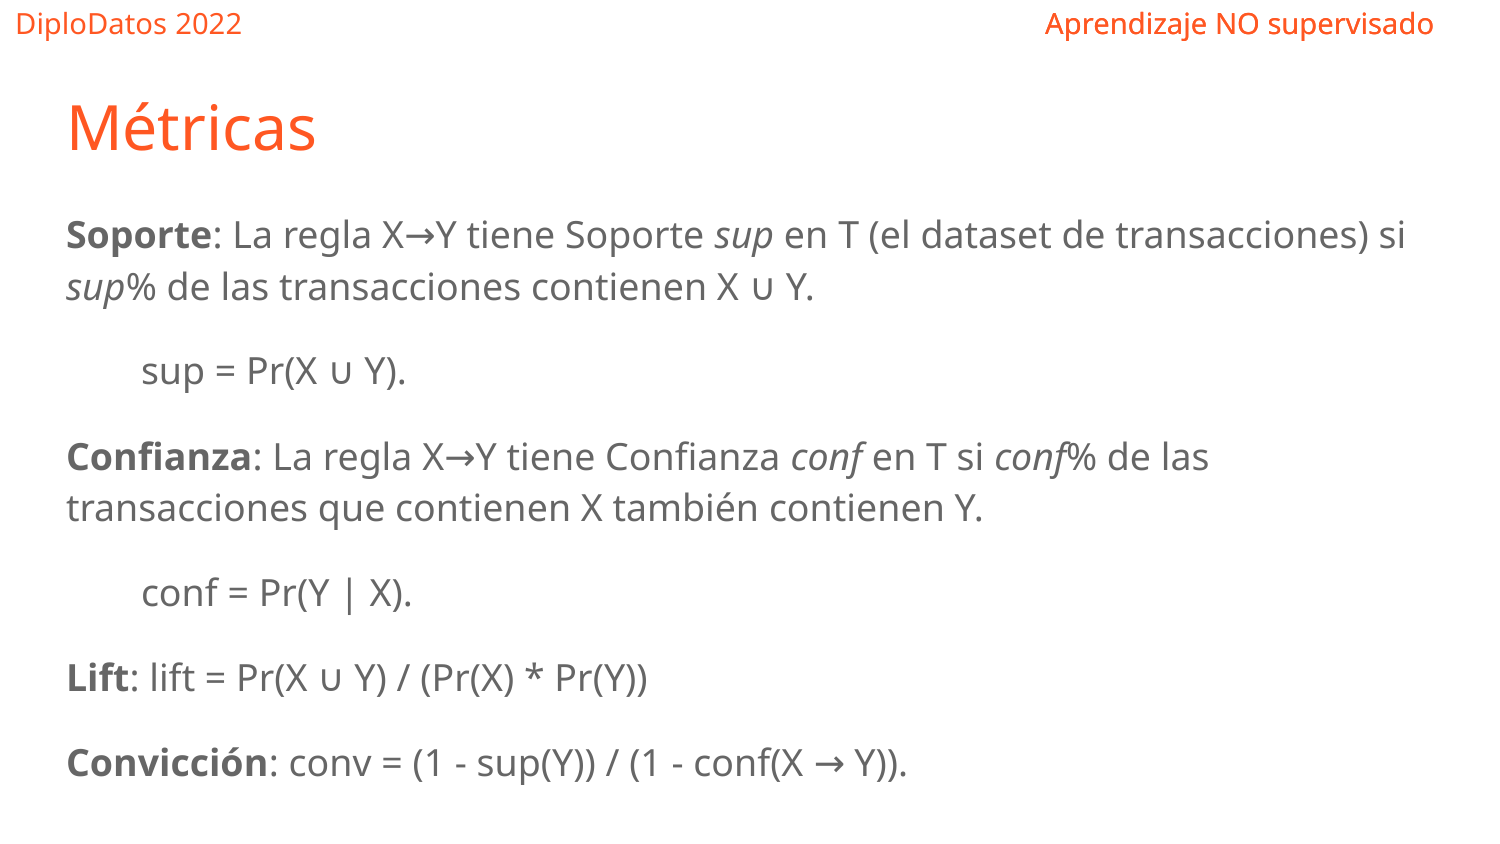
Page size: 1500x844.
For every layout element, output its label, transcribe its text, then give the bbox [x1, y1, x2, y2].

list Soporte: La regla X→Y tiene Soporte sup en T (el dataset de transacciones) si sup% de las transacciones contienen X ∪ Y. sup = Pr(X ∪ Y). Confianza: La regla X→Y tiene Confianza conf en T si conf% de las transacciones que contienen X también contienen Y. conf = Pr(Y | X). Lift: lift = Pr(X ∪ Y) / (Pr(X) * Pr(Y)) Convicción: conv = (1 - sup(Y)) / (1 - conf(X → Y)). [51, 189, 1449, 750]
title Métricas [51, 72, 1449, 167]
